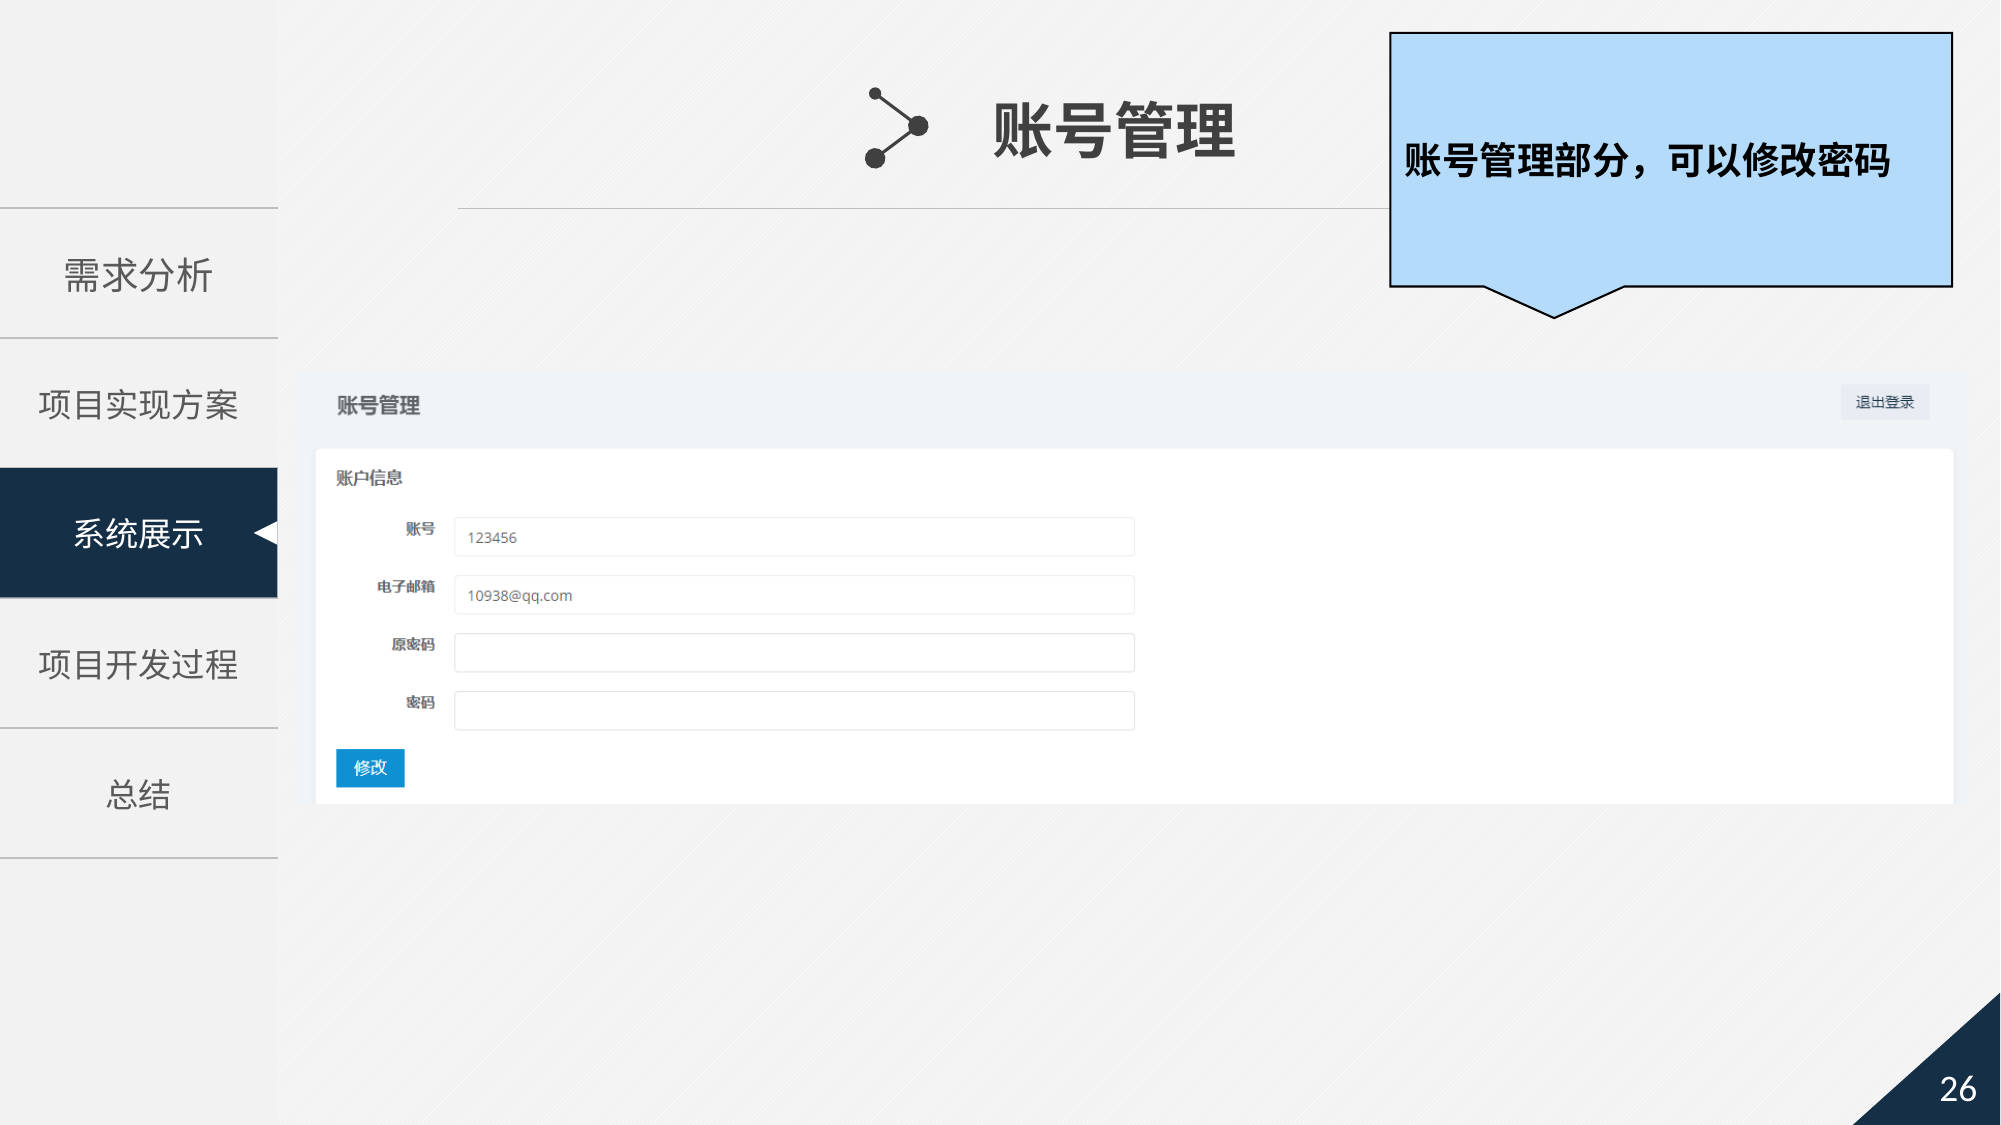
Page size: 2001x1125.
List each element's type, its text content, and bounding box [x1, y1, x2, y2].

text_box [875, 93, 919, 159]
picture [295, 371, 1969, 804]
text_box 账号管理部分，可以修改密码 [1389, 31, 1954, 320]
text_box 账号管理 [977, 84, 1252, 173]
